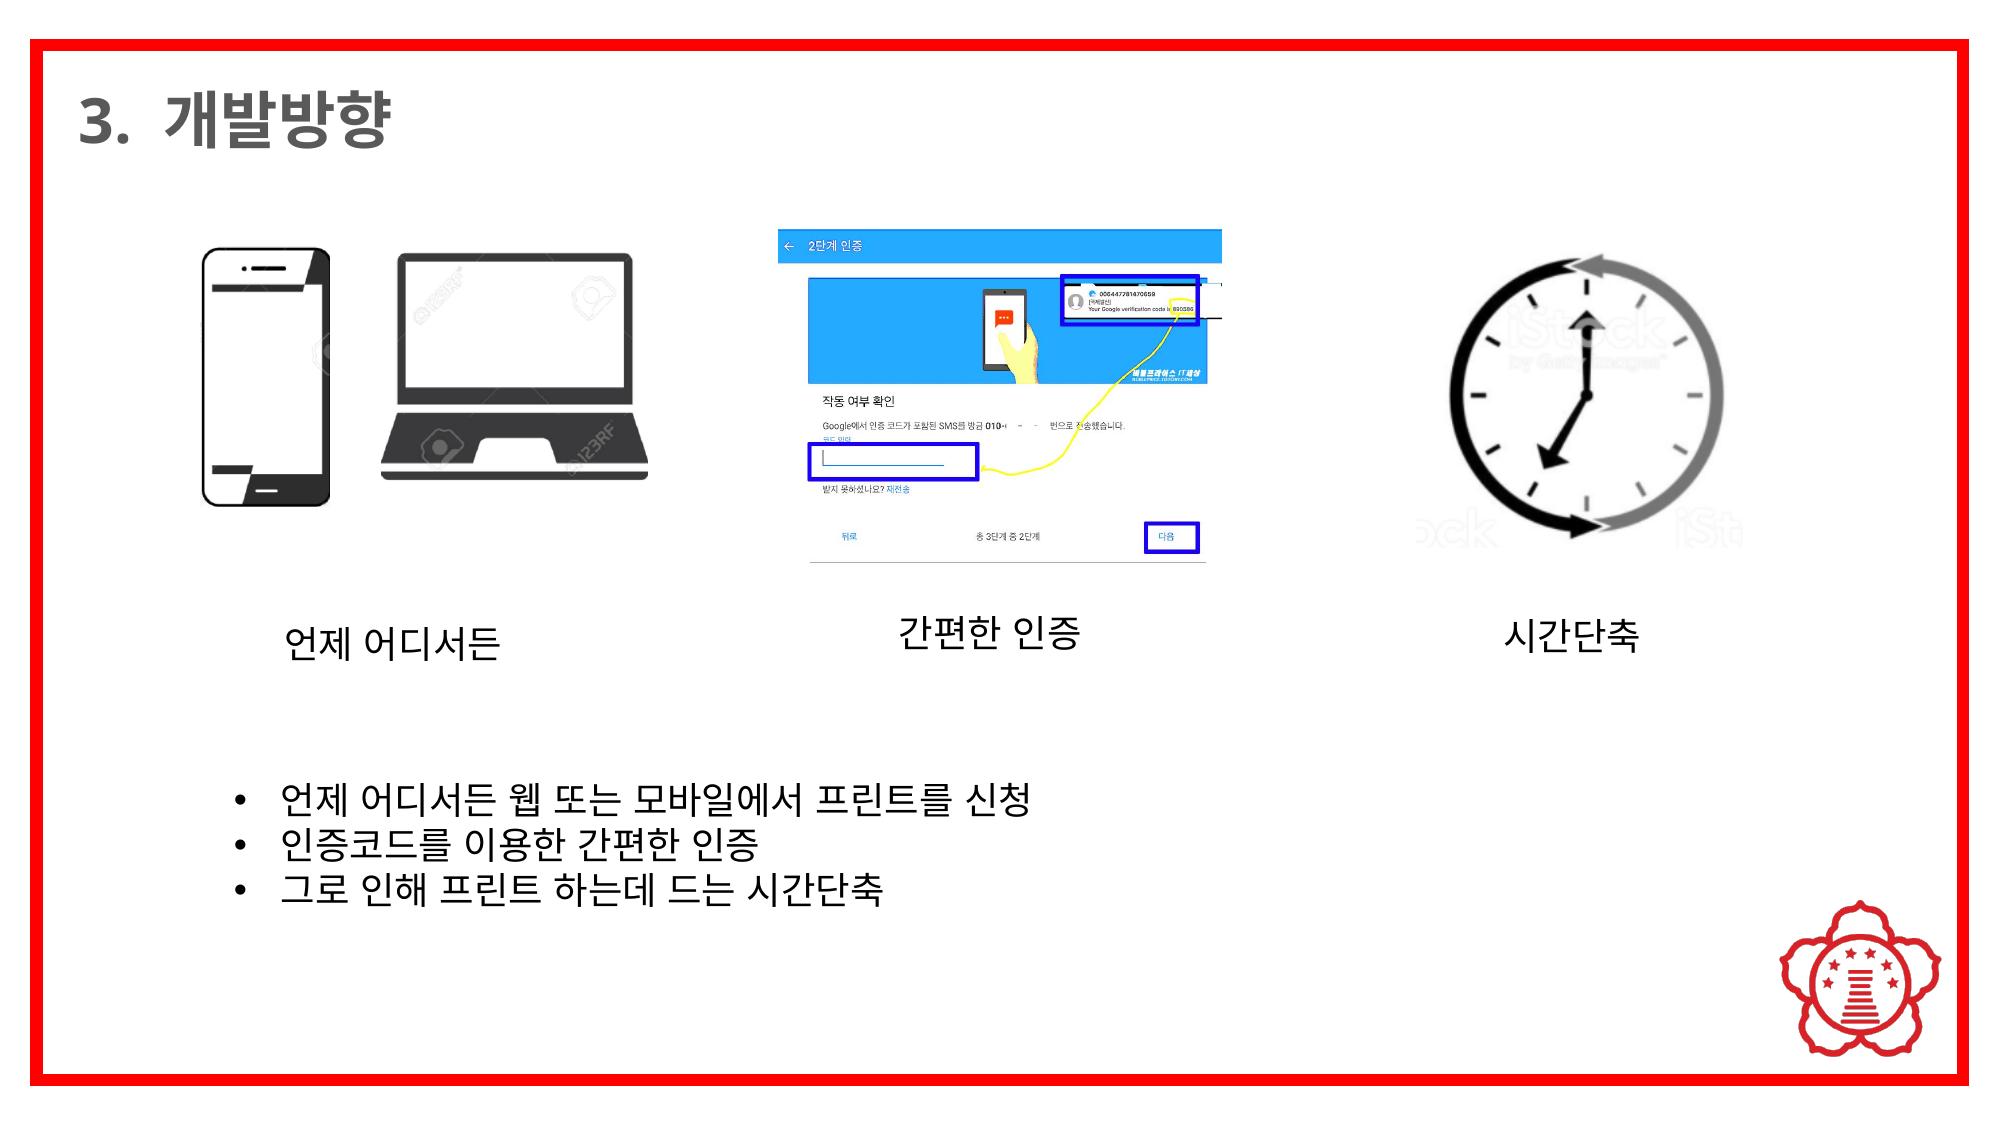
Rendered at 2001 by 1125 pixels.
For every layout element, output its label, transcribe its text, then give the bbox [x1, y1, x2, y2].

text_box 언제 어디서든 웹 또는 모바일에서 프린트를 신청 인증코드를 이용한 간편한 인증 그로 인해 프린트 하는데 드는 시간단축 [219, 769, 1670, 920]
picture [381, 246, 648, 482]
text_box 시간단축 [1488, 605, 1670, 666]
picture [1415, 245, 1743, 548]
picture [1778, 899, 1943, 1058]
text_box 3. 개발방향 [63, 73, 1051, 239]
picture [778, 229, 1222, 564]
text_box 간편한 인증 [884, 602, 1116, 663]
picture [199, 246, 330, 507]
text_box [36, 44, 1964, 1081]
text_box 언제 어디서든 [269, 613, 558, 719]
